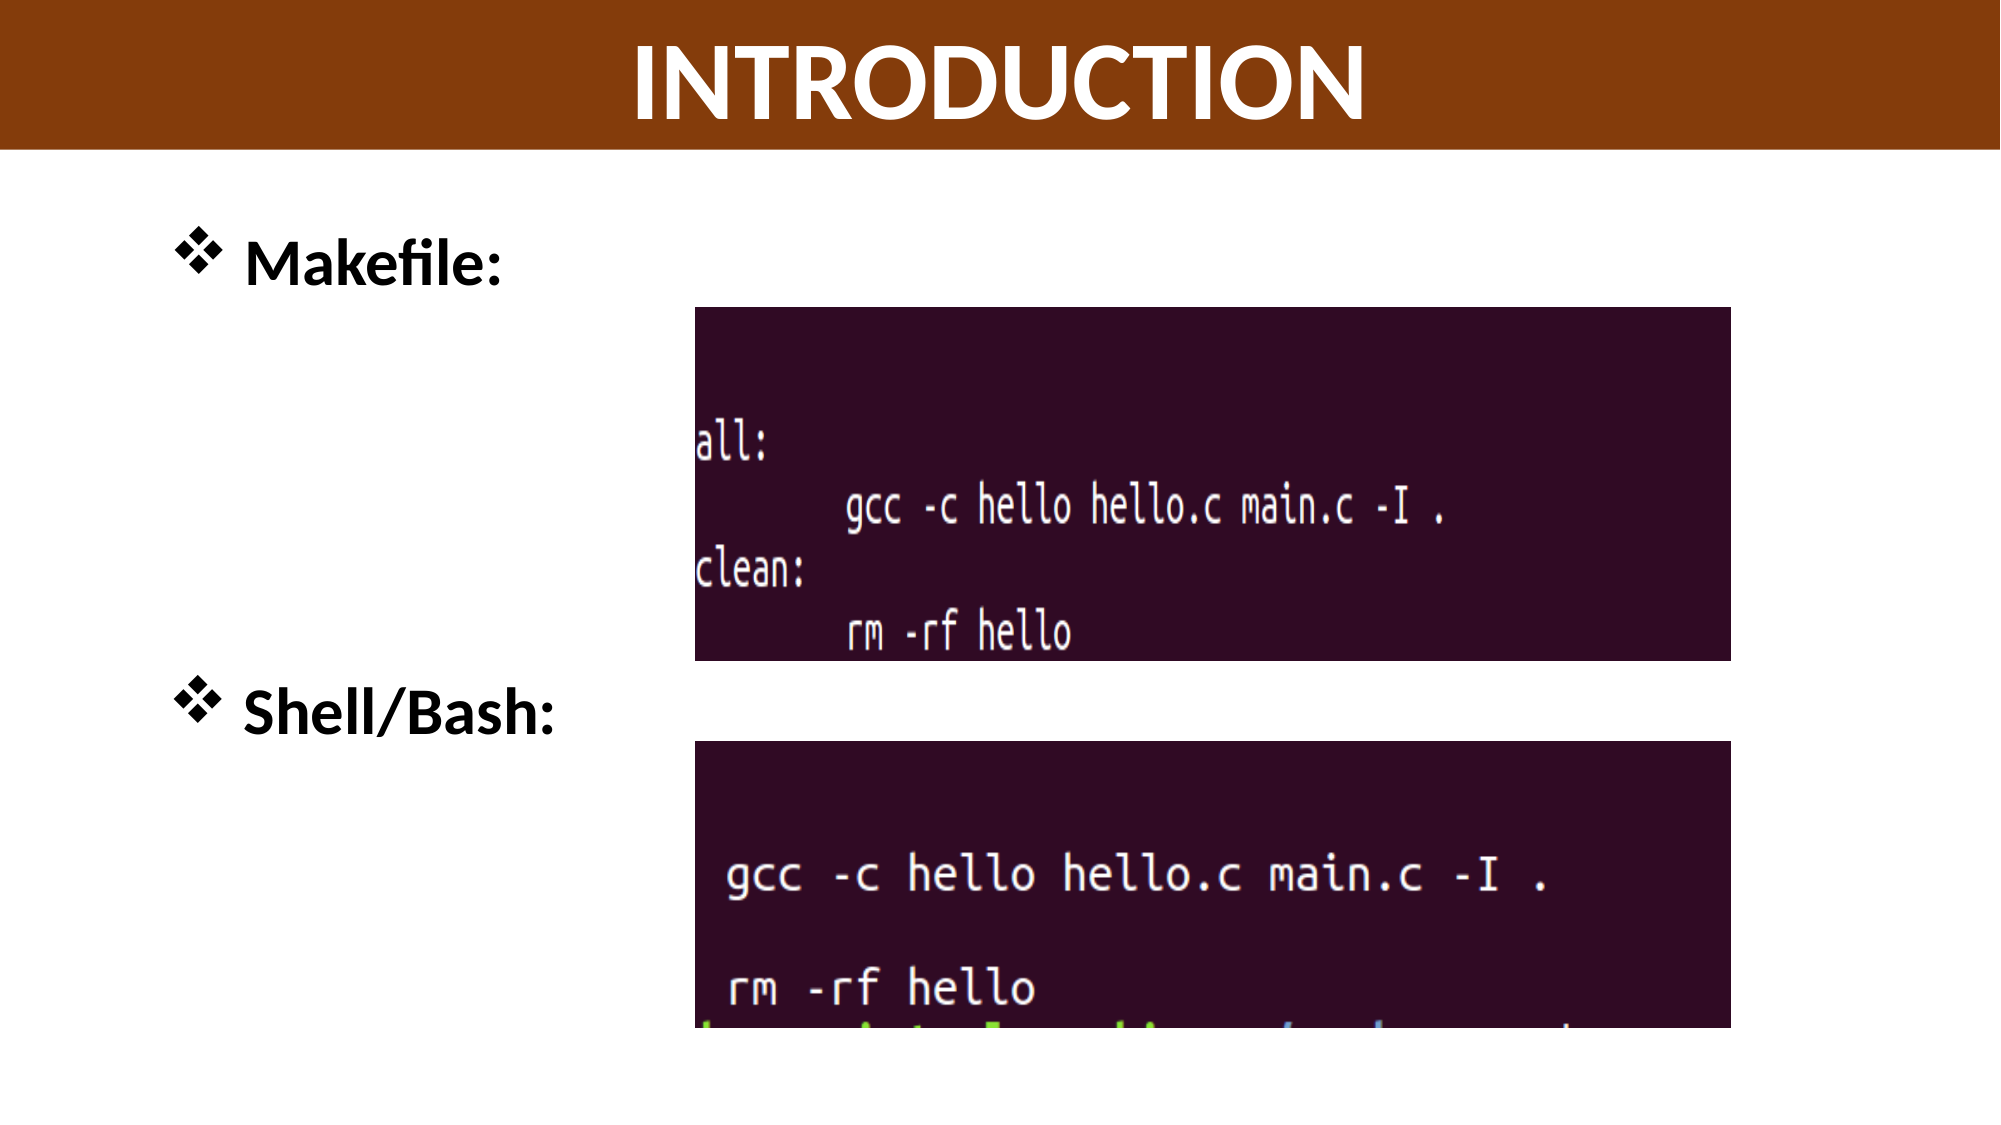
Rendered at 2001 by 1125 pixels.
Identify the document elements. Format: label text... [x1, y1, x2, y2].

picture [695, 307, 1731, 661]
picture [695, 741, 1731, 1028]
text_box Shell/Bash: [153, 660, 573, 755]
text_box Makefile: [154, 211, 520, 306]
text_box INTRODUCTION [0, 0, 2000, 150]
